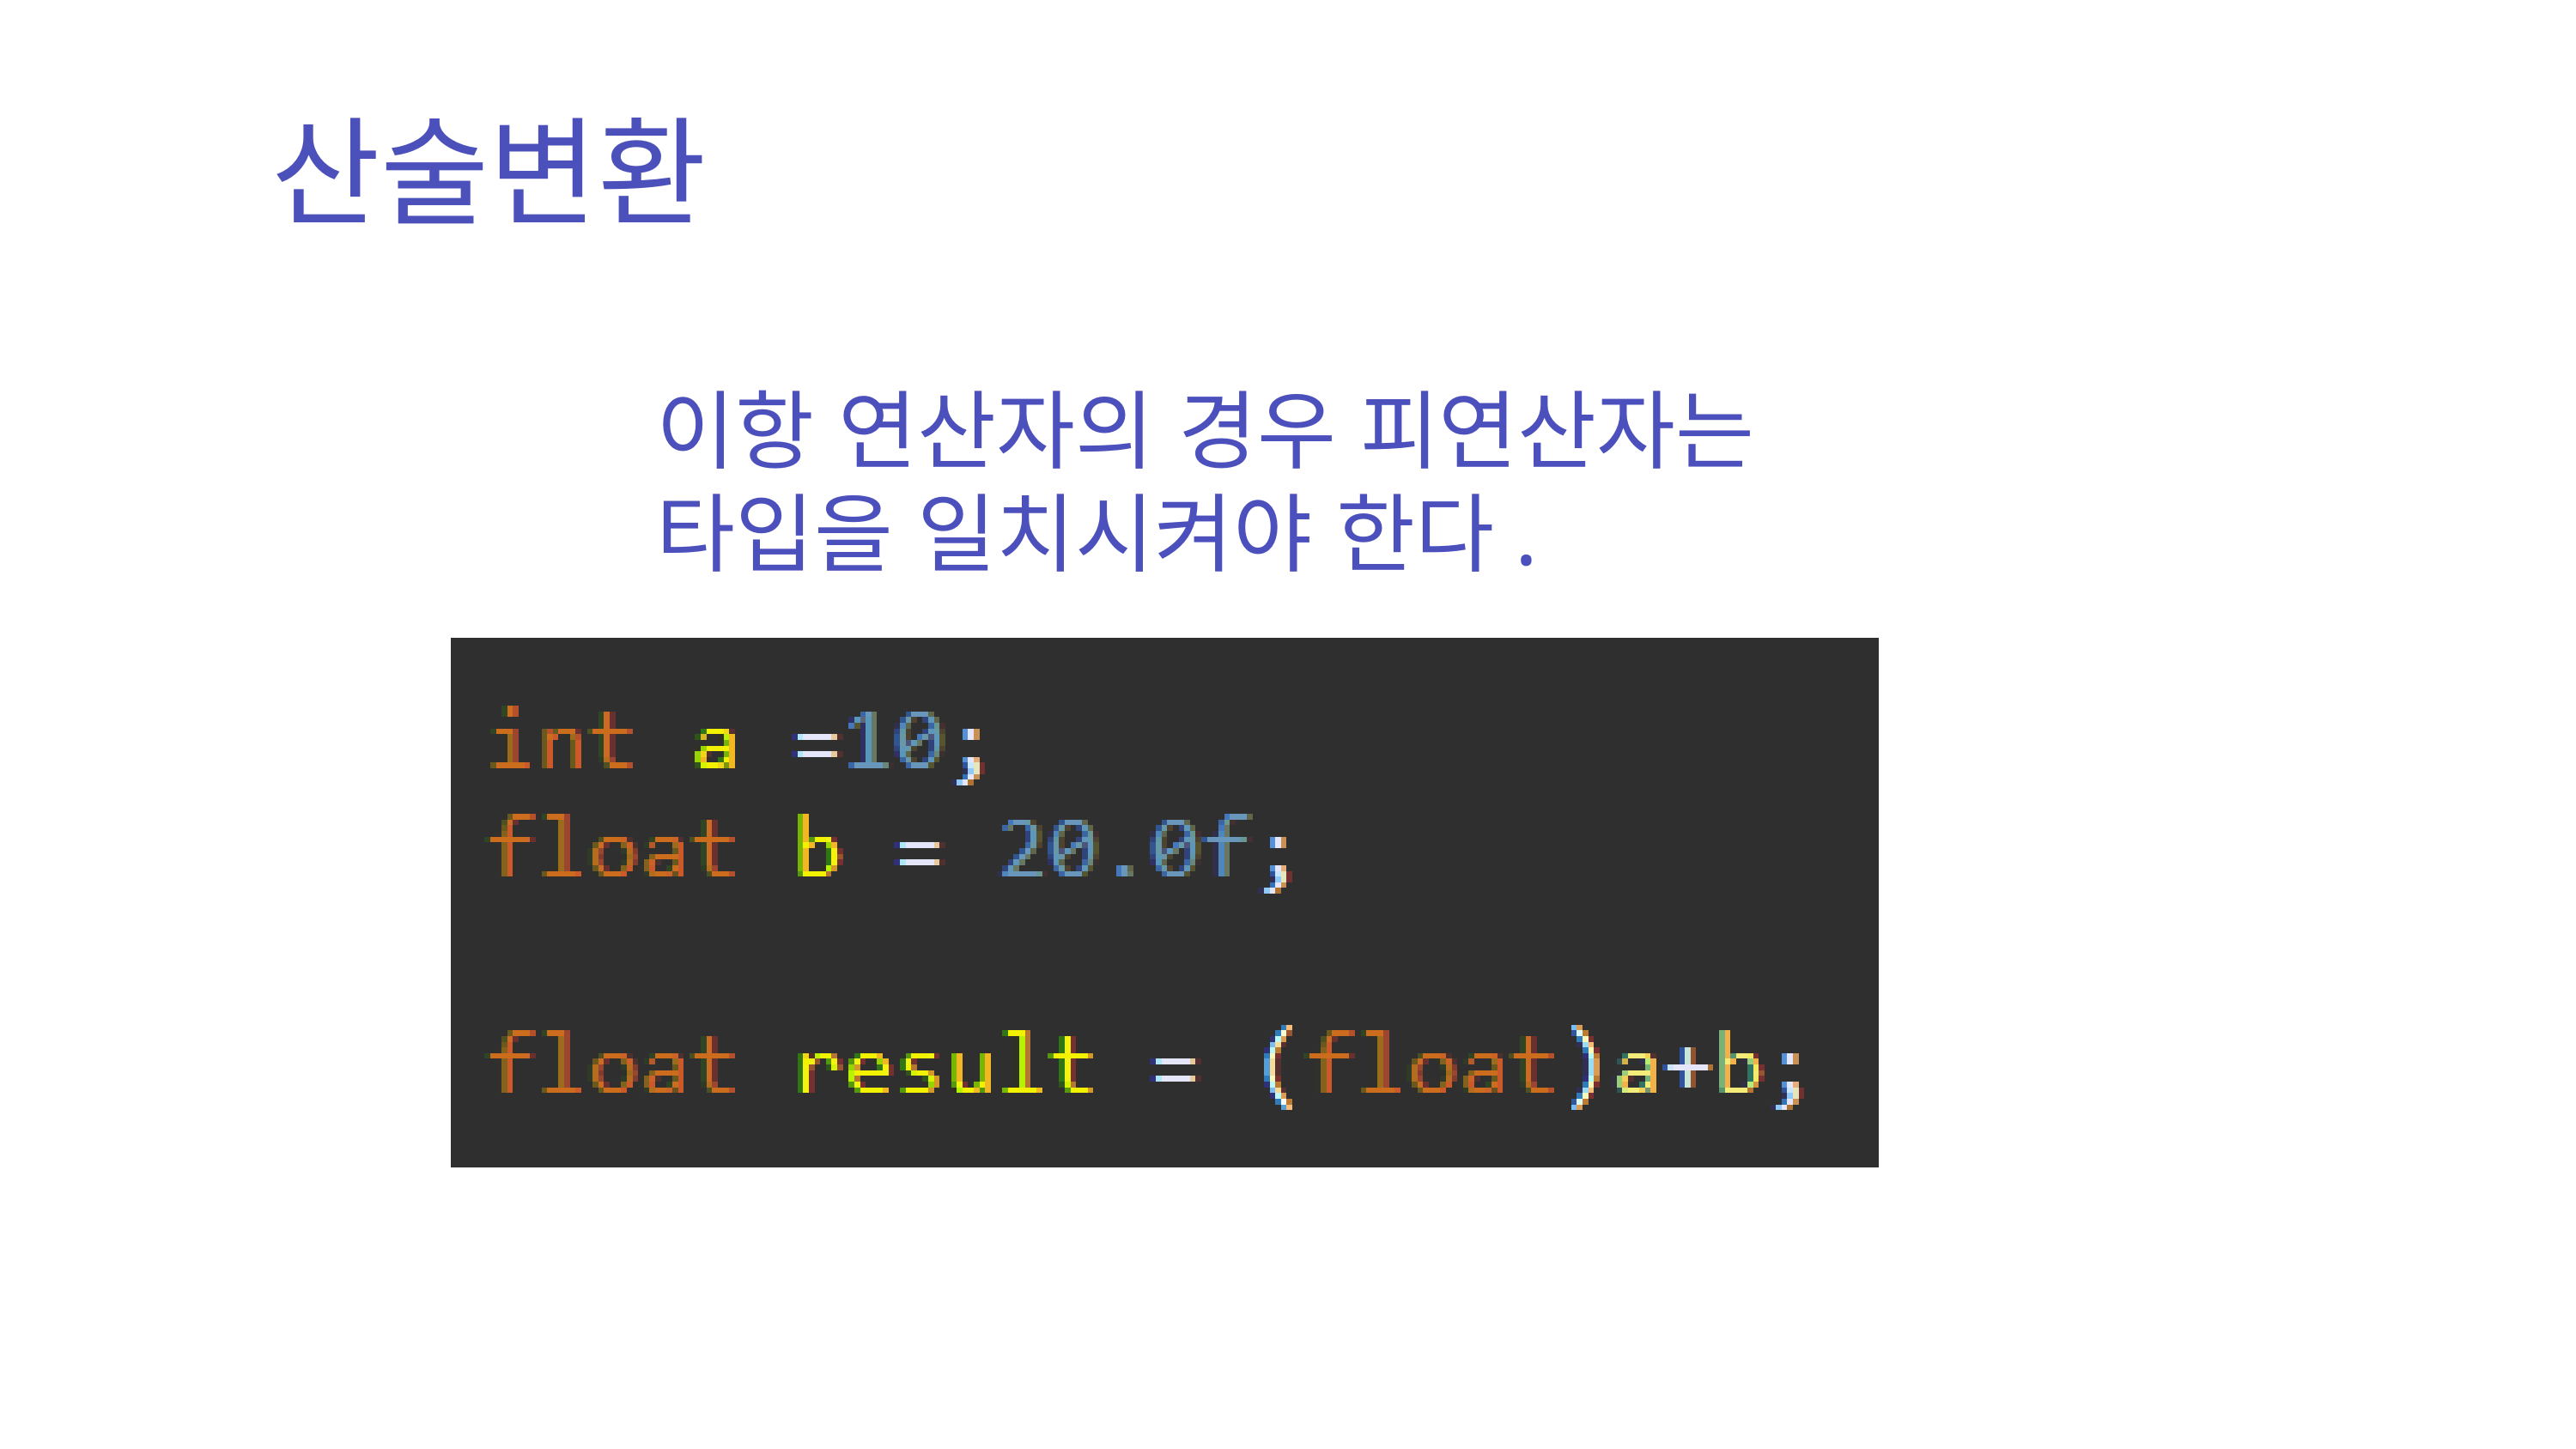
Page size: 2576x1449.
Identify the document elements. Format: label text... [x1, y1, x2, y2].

text_box 산술변환 [258, 91, 720, 246]
picture [450, 638, 1879, 1167]
text_box 이항 연산자의 경우 피연산자는 타입을 일치시켜야 한다. [644, 370, 1953, 589]
